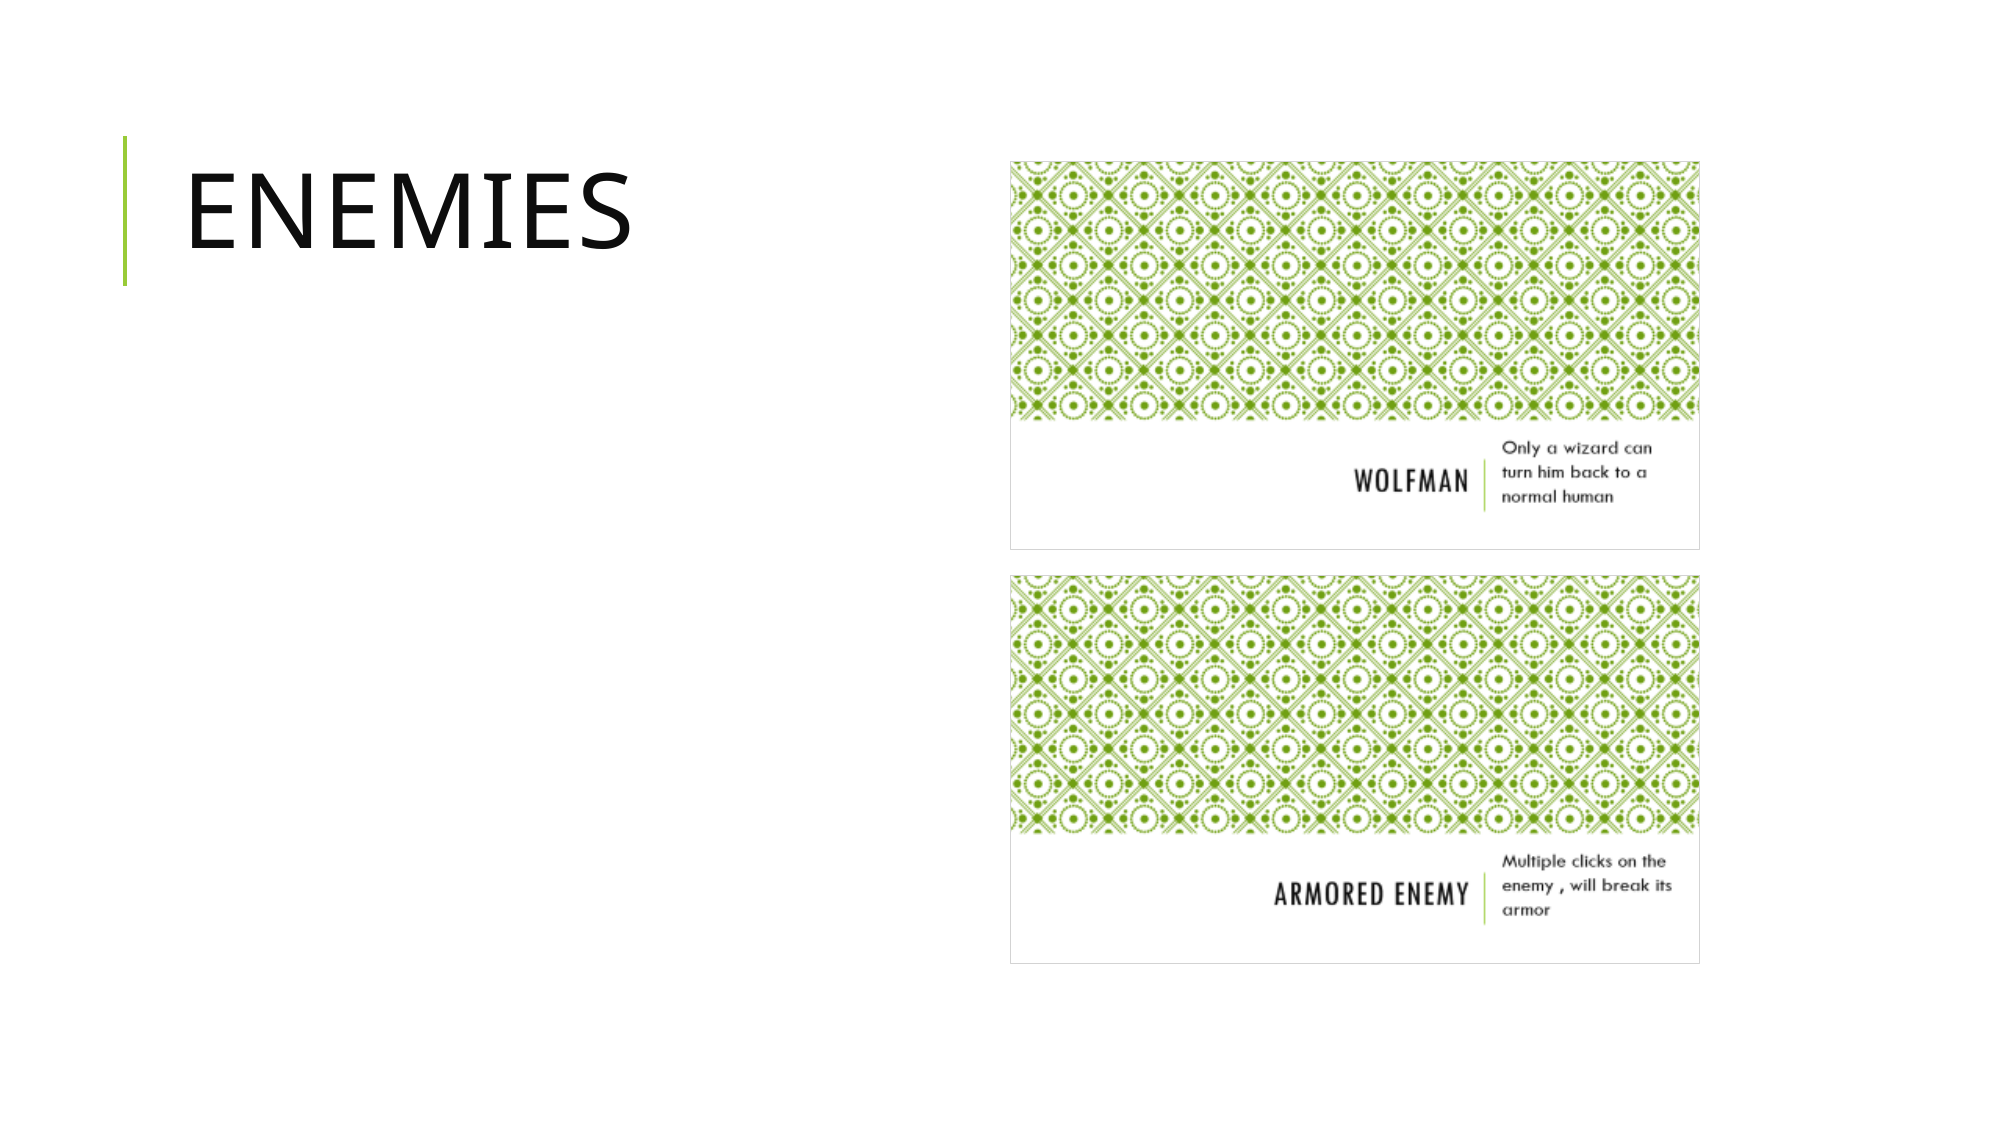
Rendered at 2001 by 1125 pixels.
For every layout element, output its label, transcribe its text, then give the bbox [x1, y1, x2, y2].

title Enemies [168, 96, 1763, 342]
picture [1011, 162, 1699, 549]
picture [1011, 576, 1699, 963]
